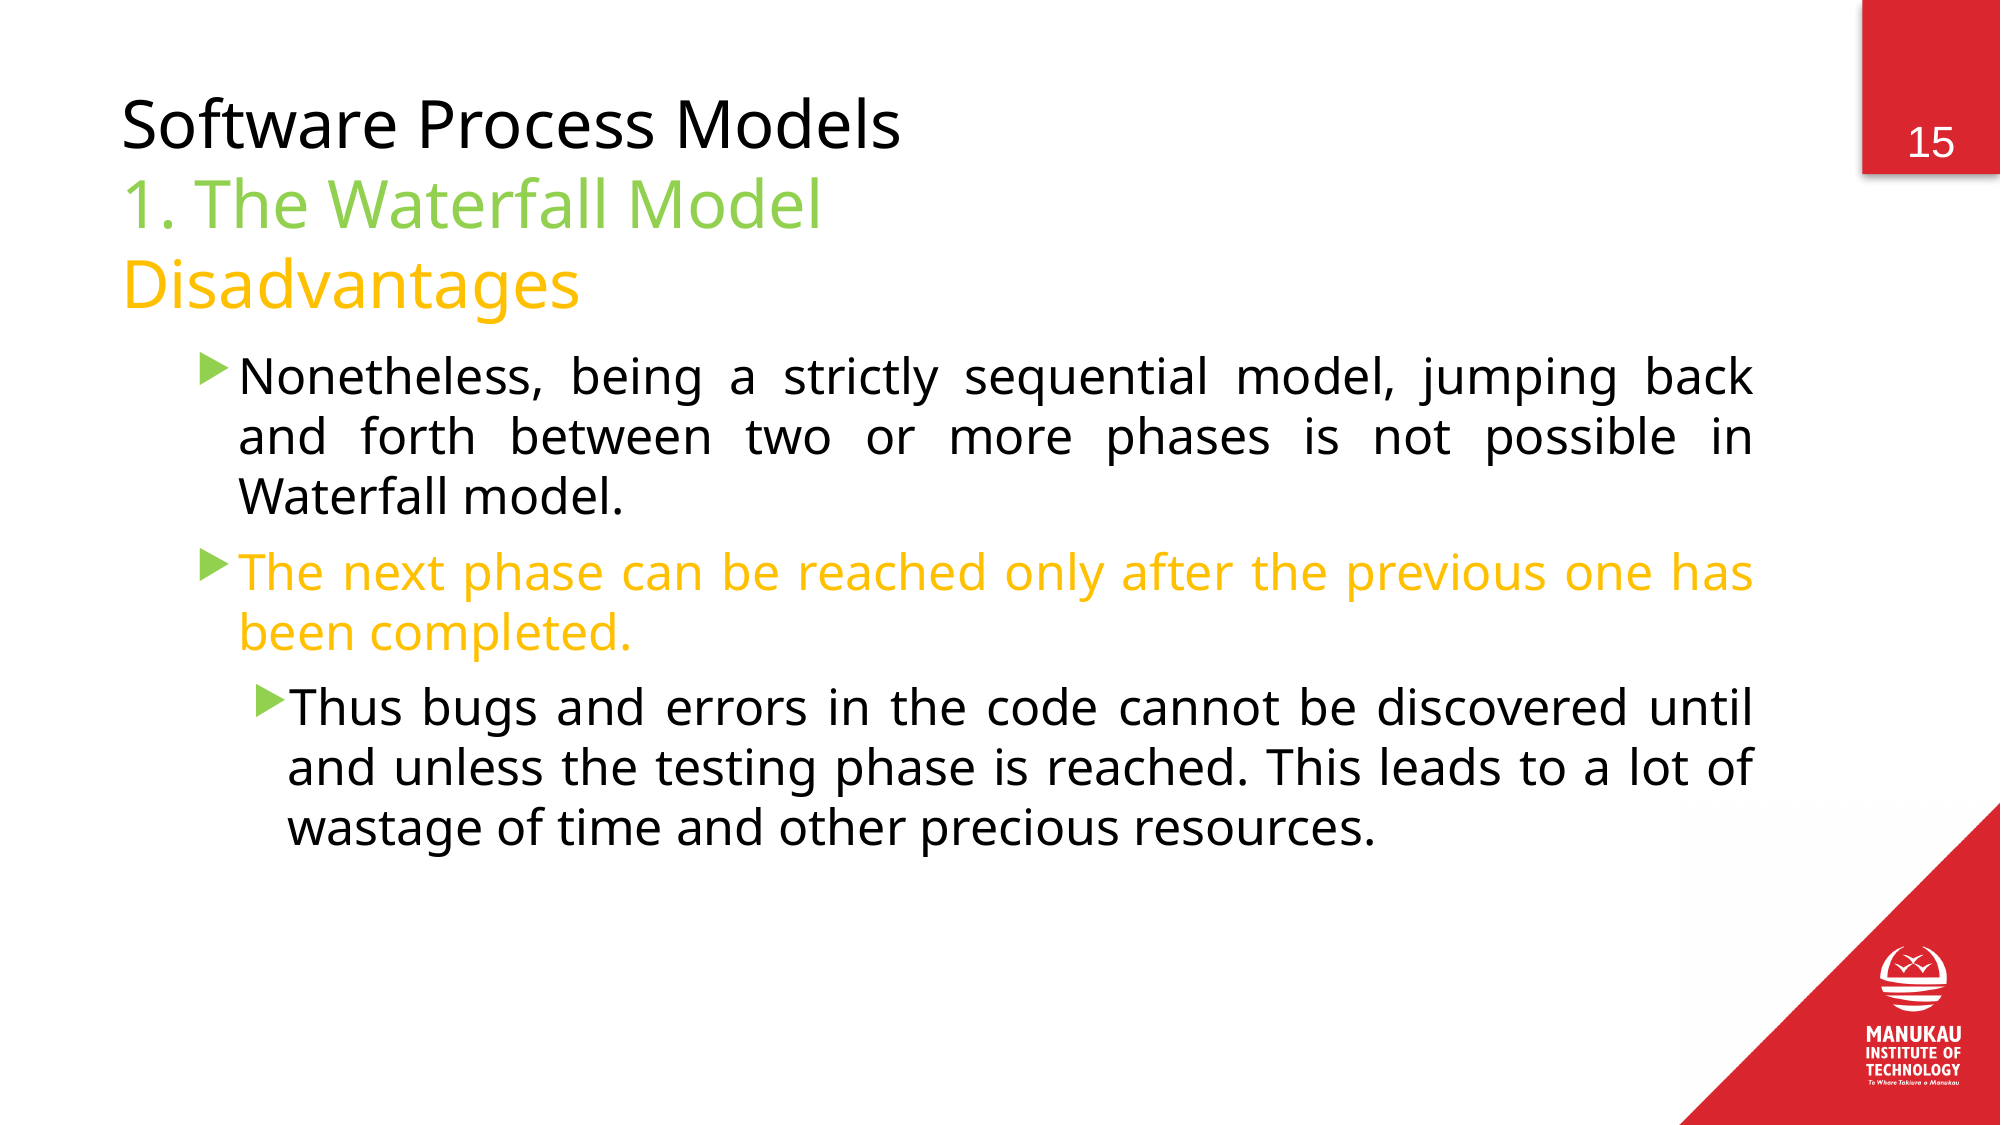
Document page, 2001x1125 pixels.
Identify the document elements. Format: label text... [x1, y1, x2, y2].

list Nonetheless, being a strictly sequential model, jumping back and forth between two or more phases is not possible in Waterfall model. The next phase can be reached only after the previous one has been completed. Thus bugs and errors in the code cannot be discovered until and unless the testing phase is reached. This leads to a lot of wastage of time and other precious resources. [181, 336, 1770, 1025]
title Software Process Models 1. The Waterfall Model Disadvantages [106, 74, 1649, 304]
picture [1679, 802, 2000, 1125]
text_box 15 [1862, 0, 2000, 175]
